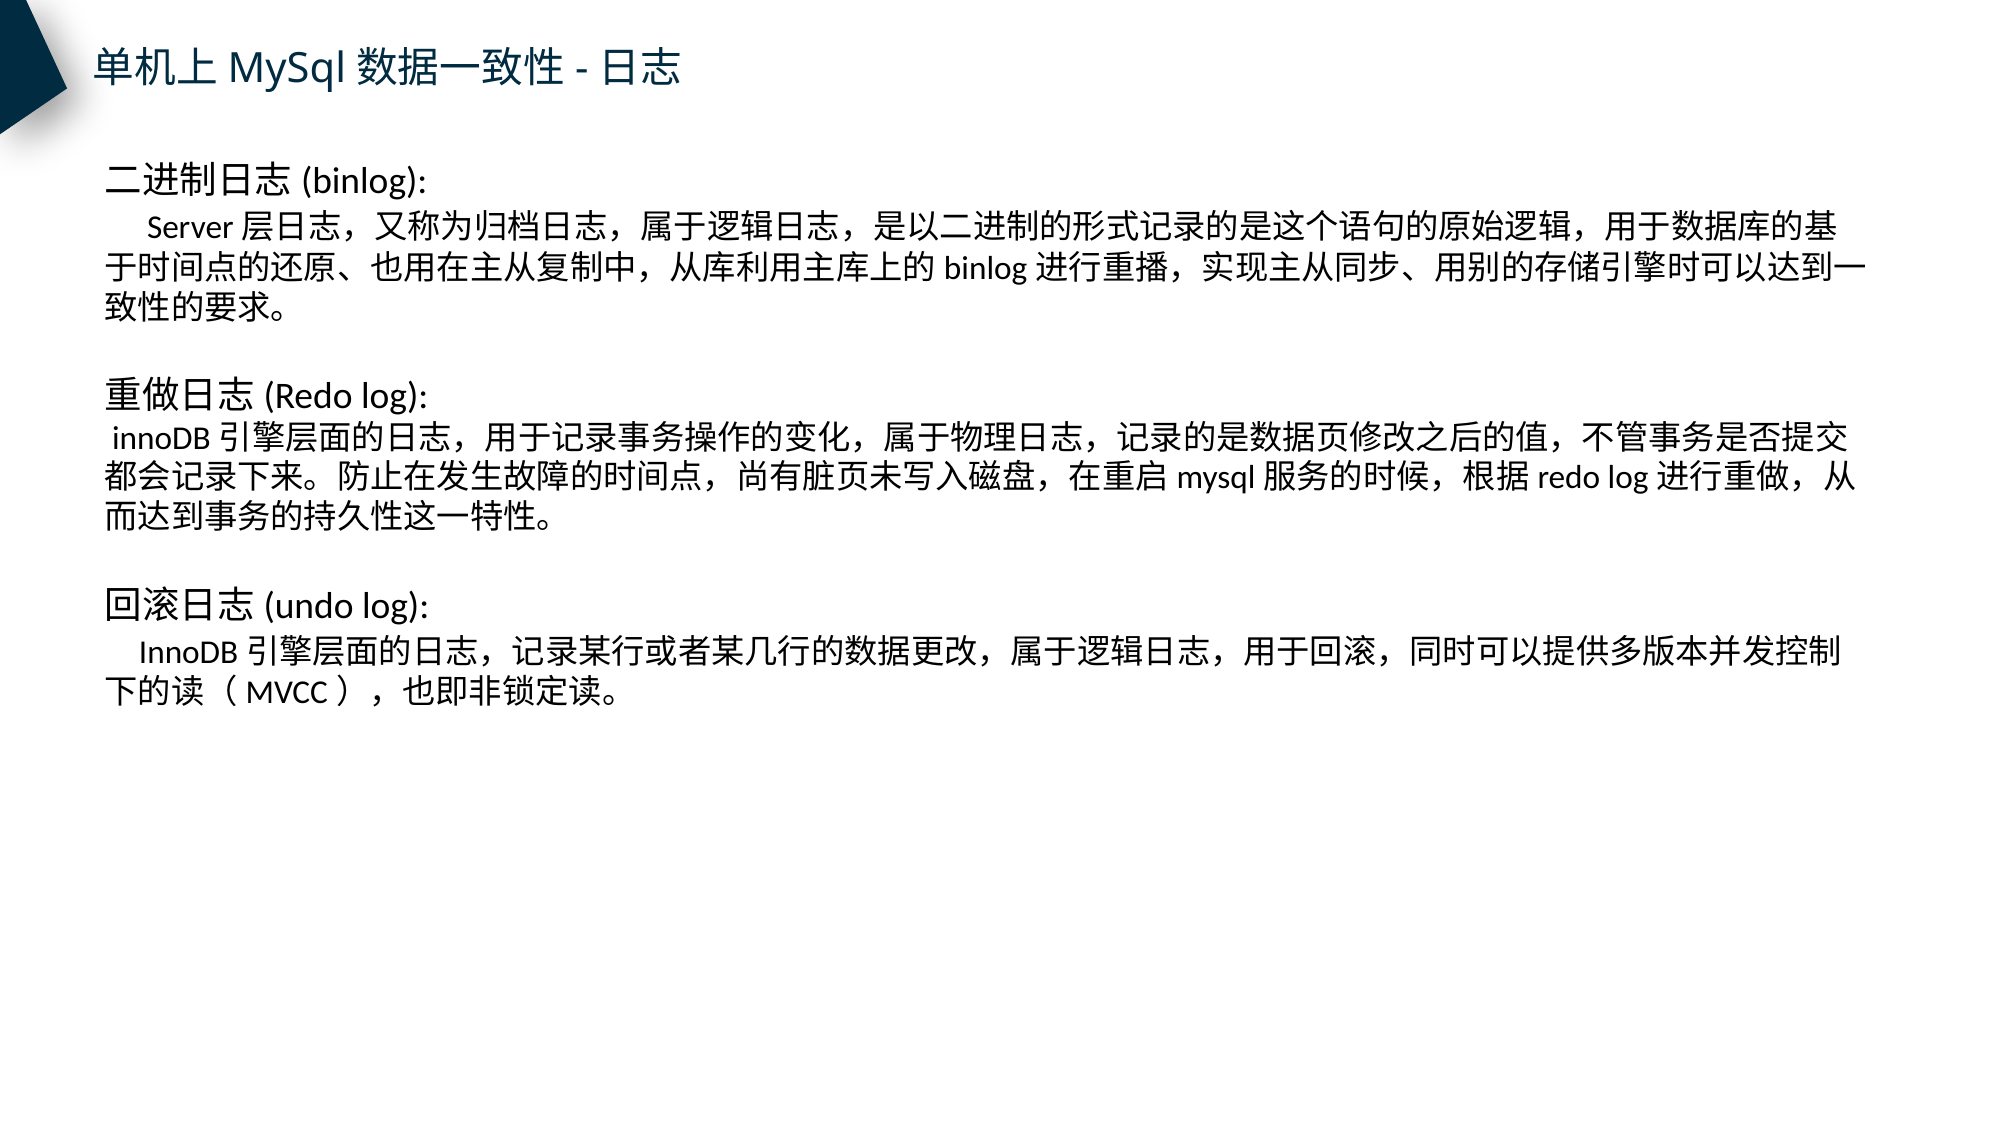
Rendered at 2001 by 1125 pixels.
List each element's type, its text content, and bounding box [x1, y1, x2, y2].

text_box 单机上MySql数据一致性-日志 [79, 33, 697, 98]
text_box [0, 0, 68, 135]
text_box 二进制日志(binlog): Server层日志，又称为归档日志，属于逻辑日志，是以二进制的形式记录的是这个语句的原始逻辑，用于数据库的基于时间点的还原、也用在主从复制中，从库利用主库上的binlog进行重播，实现主从同步、用别的存储引擎时可以达到一致性的要求。 重做日志(Redo log): innoDB引擎层面的日志，用于记录事务操作的变化，属于物理日志，记录的是数据页修改之后的值，不管事务是否提交都会记录下来。防止在发生故障的时间点，尚有脏页未写入磁盘，在重启mysql服务的时候，根据redo log进行重做，从而达到事务的持久性这一特性。 回滚日志(undo log): InnoDB引擎层面的日志，记录某行或者某几行的数据更改，属于逻辑日志，用于回滚，同时可以提供多版本并发控制下的读（MVCC），也即非锁定读。 [89, 148, 1884, 763]
